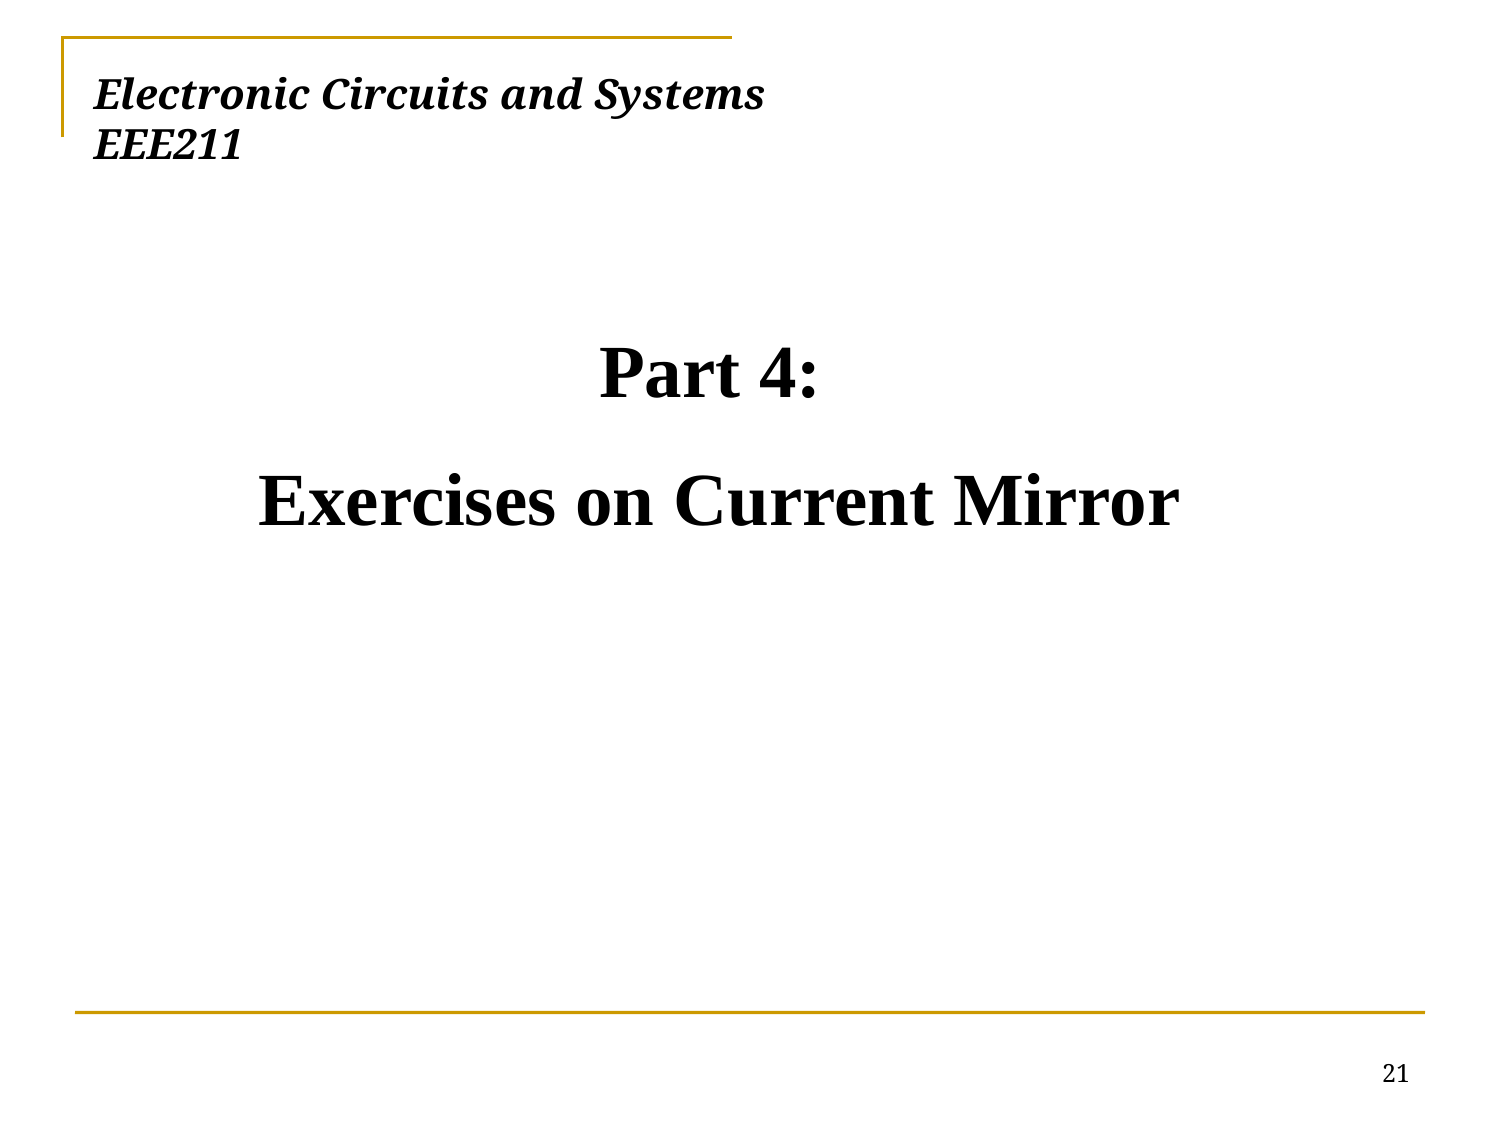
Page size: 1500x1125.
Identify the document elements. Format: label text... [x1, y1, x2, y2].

slide_number 21 [1074, 1023, 1426, 1100]
text_box Part 4: Exercises on Current Mirror [236, 315, 1204, 548]
title Electronic Circuits and Systems EEE211 [78, 60, 1418, 152]
